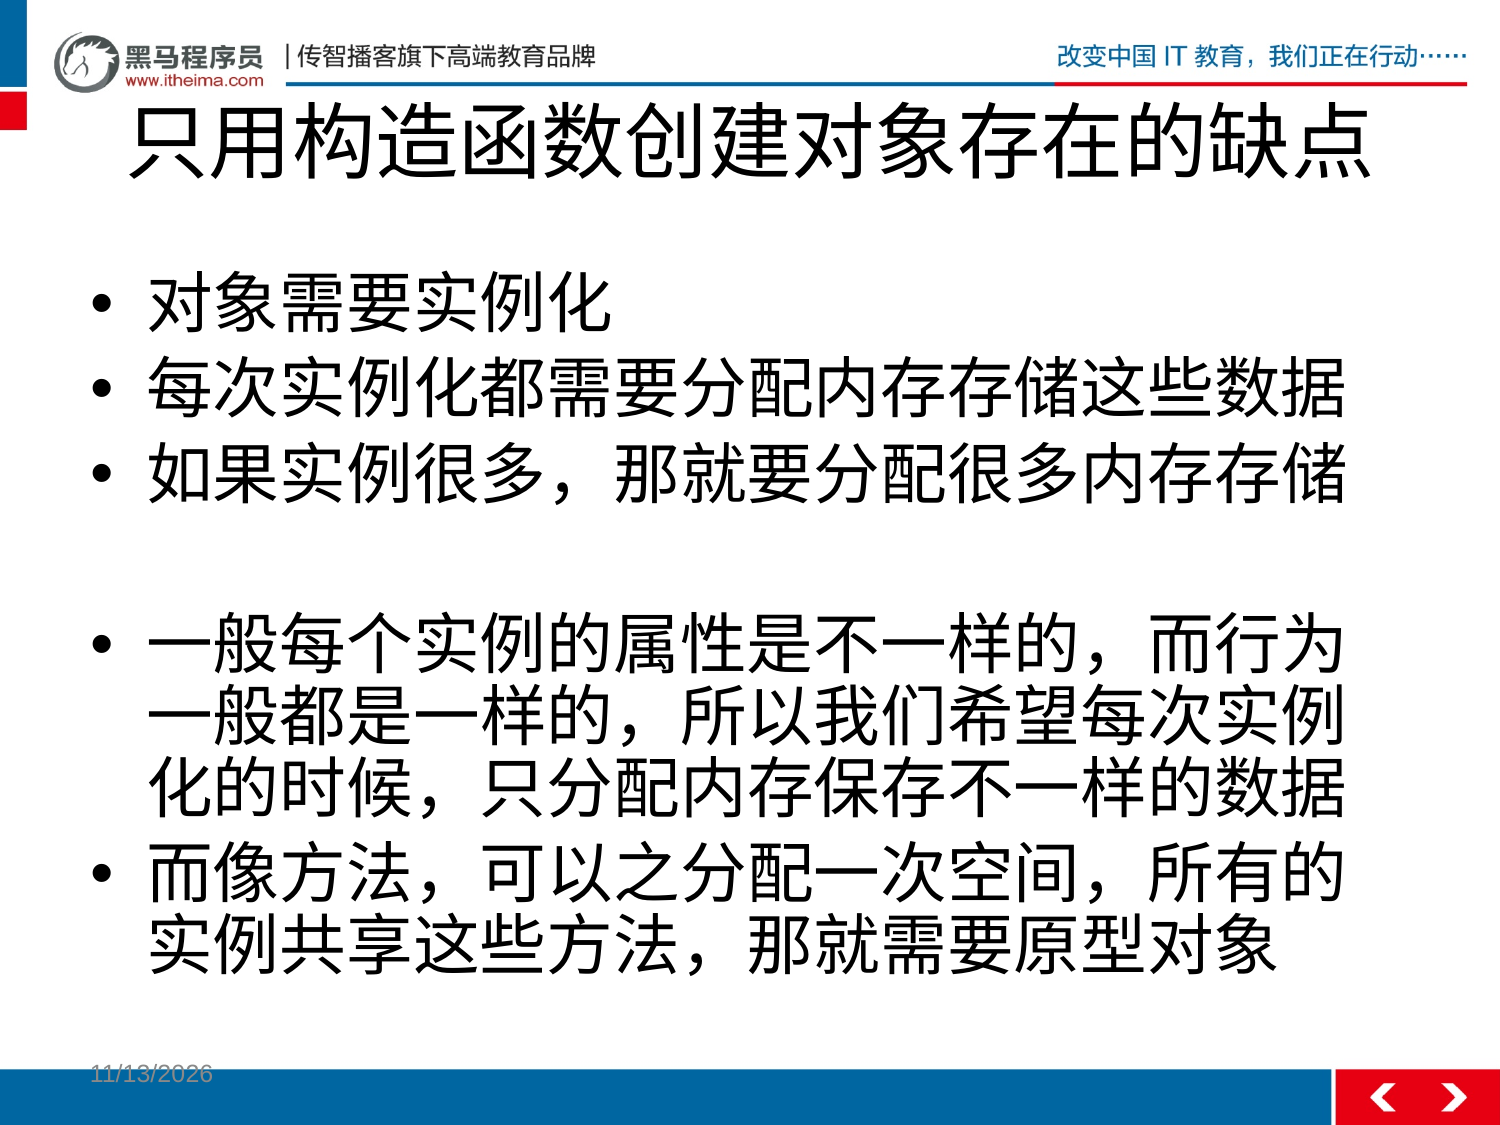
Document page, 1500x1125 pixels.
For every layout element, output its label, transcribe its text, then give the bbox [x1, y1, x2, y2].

title 只用构造函数创建对象存在的缺点 [75, 45, 1425, 233]
list 对象需要实例化 每次实例化都需要分配内存存储这些数据 如果实例很多，那就要分配很多内存存储 一般每个实例的属性是不一样的，而行为一般都是一样的，所以我们希望每次实例化的时候，只分配内存保存不一样的数据 而像方法，可以之分配一次空间，所有的实例共享这些方法，那就需要原型对象 [75, 262, 1425, 1005]
text_box [75, 1042, 425, 1103]
picture [0, 0, 1500, 1125]
